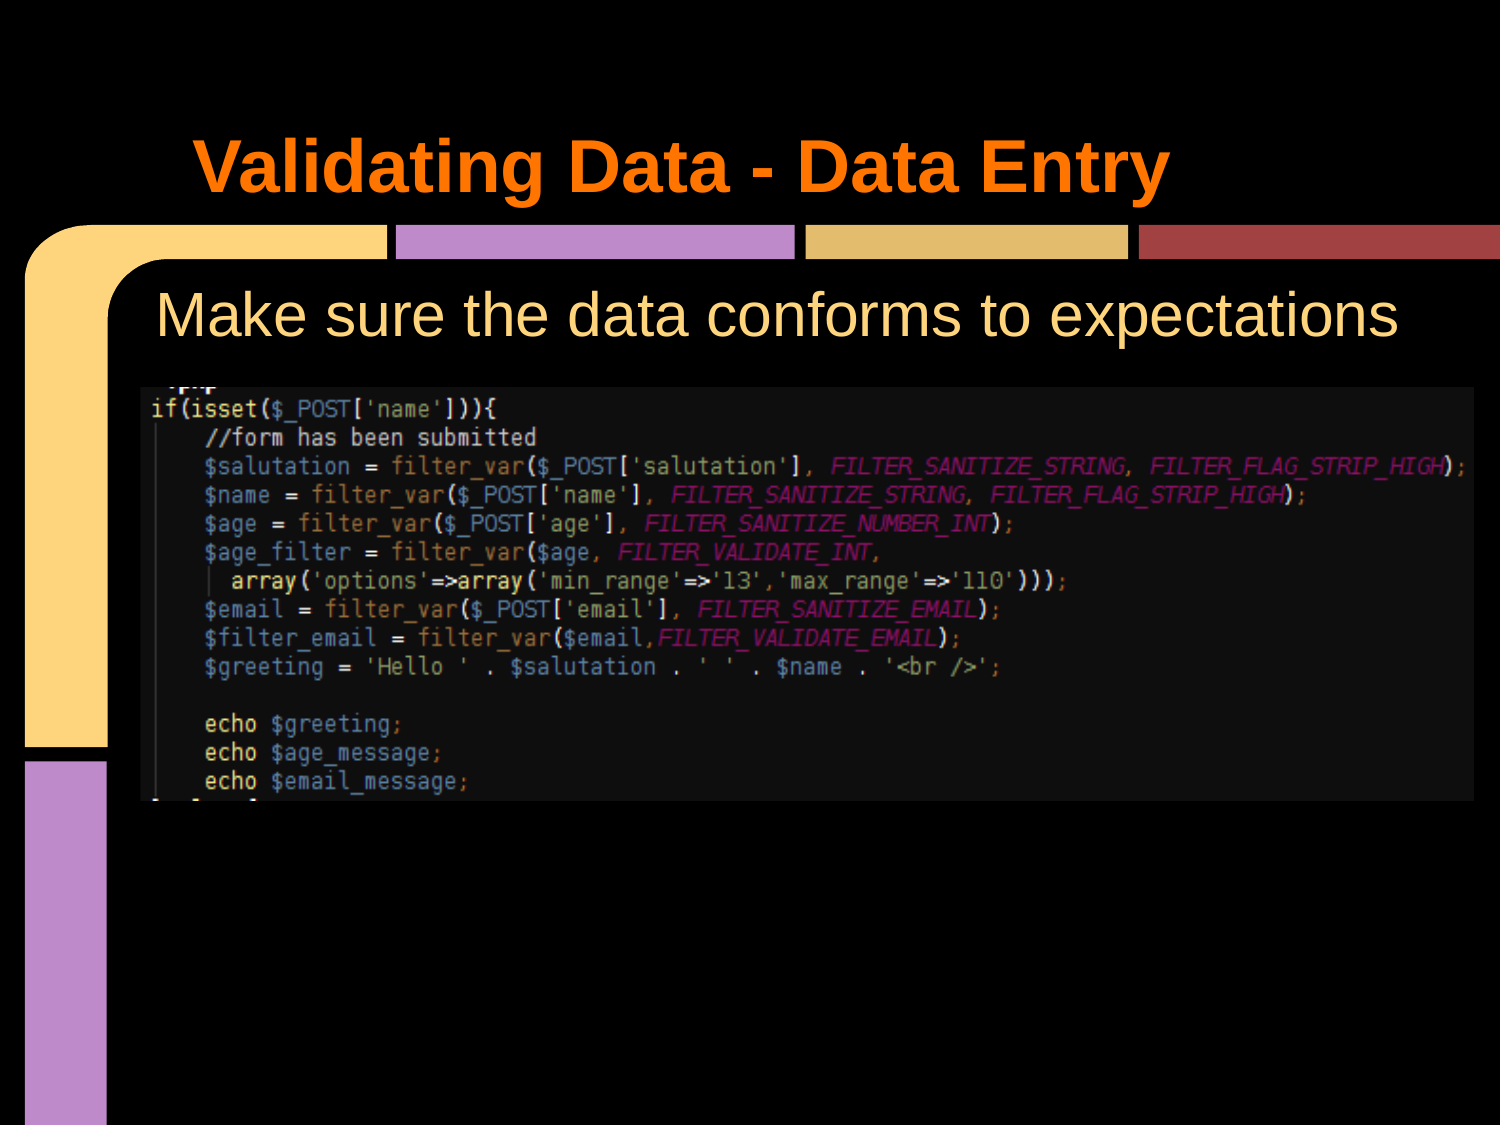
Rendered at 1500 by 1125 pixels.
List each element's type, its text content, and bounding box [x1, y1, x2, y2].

title Validating Data - Data Entry [140, 35, 1425, 223]
text_box [140, 387, 1474, 801]
list Make sure the data conforms to expectations [140, 259, 1425, 387]
